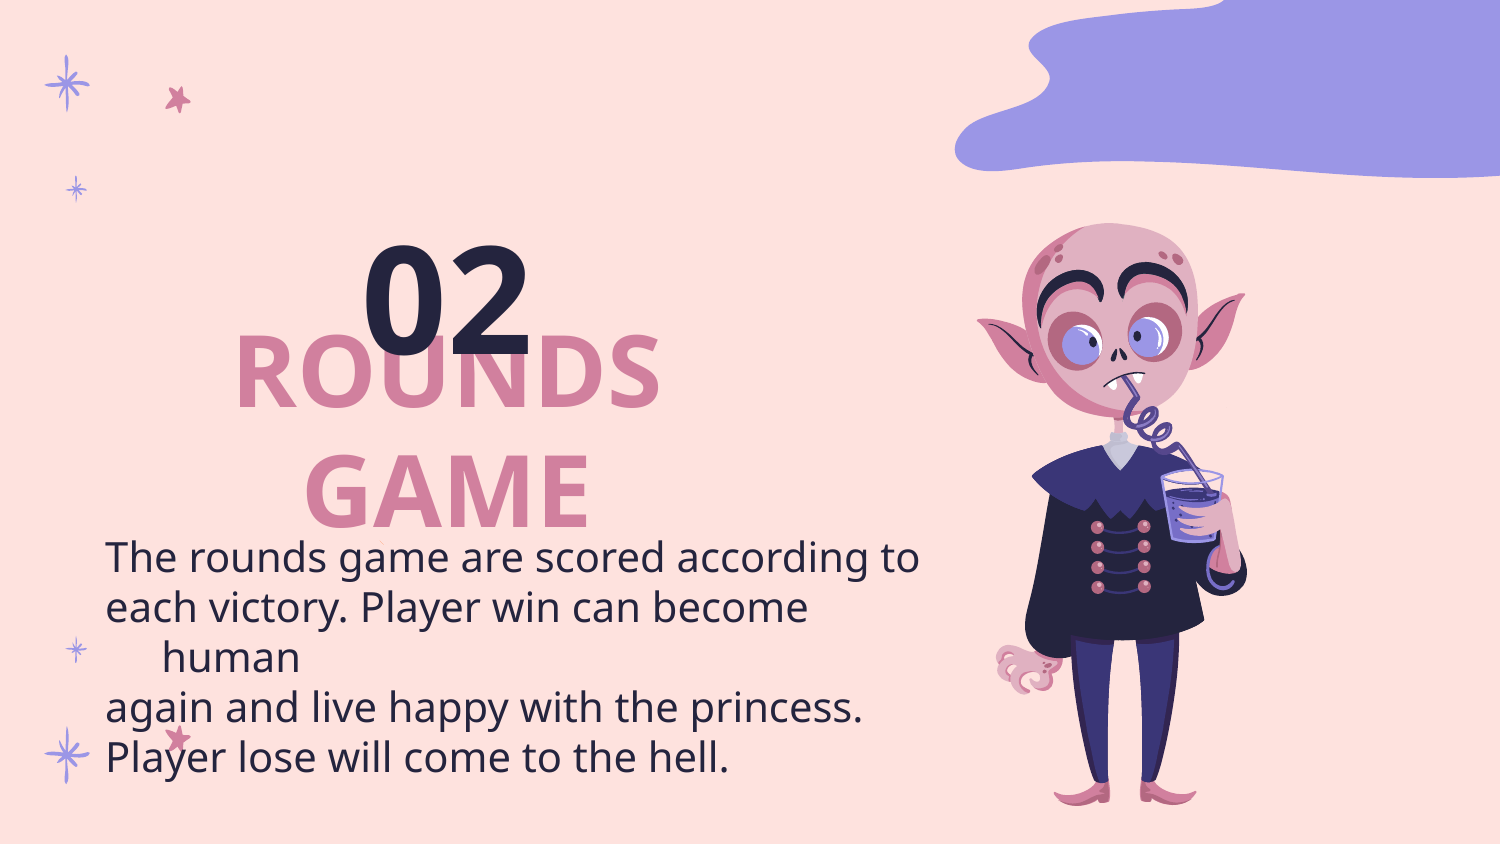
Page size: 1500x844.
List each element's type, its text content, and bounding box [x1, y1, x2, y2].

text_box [976, 222, 1248, 807]
subtitle The rounds game are scored according to each victory. Player win can become human again and live happy with the princess. Player lose will come to the hell. [71, 515, 938, 794]
title ROUNDS GAME [80, 358, 814, 497]
title 02 [115, 223, 779, 401]
